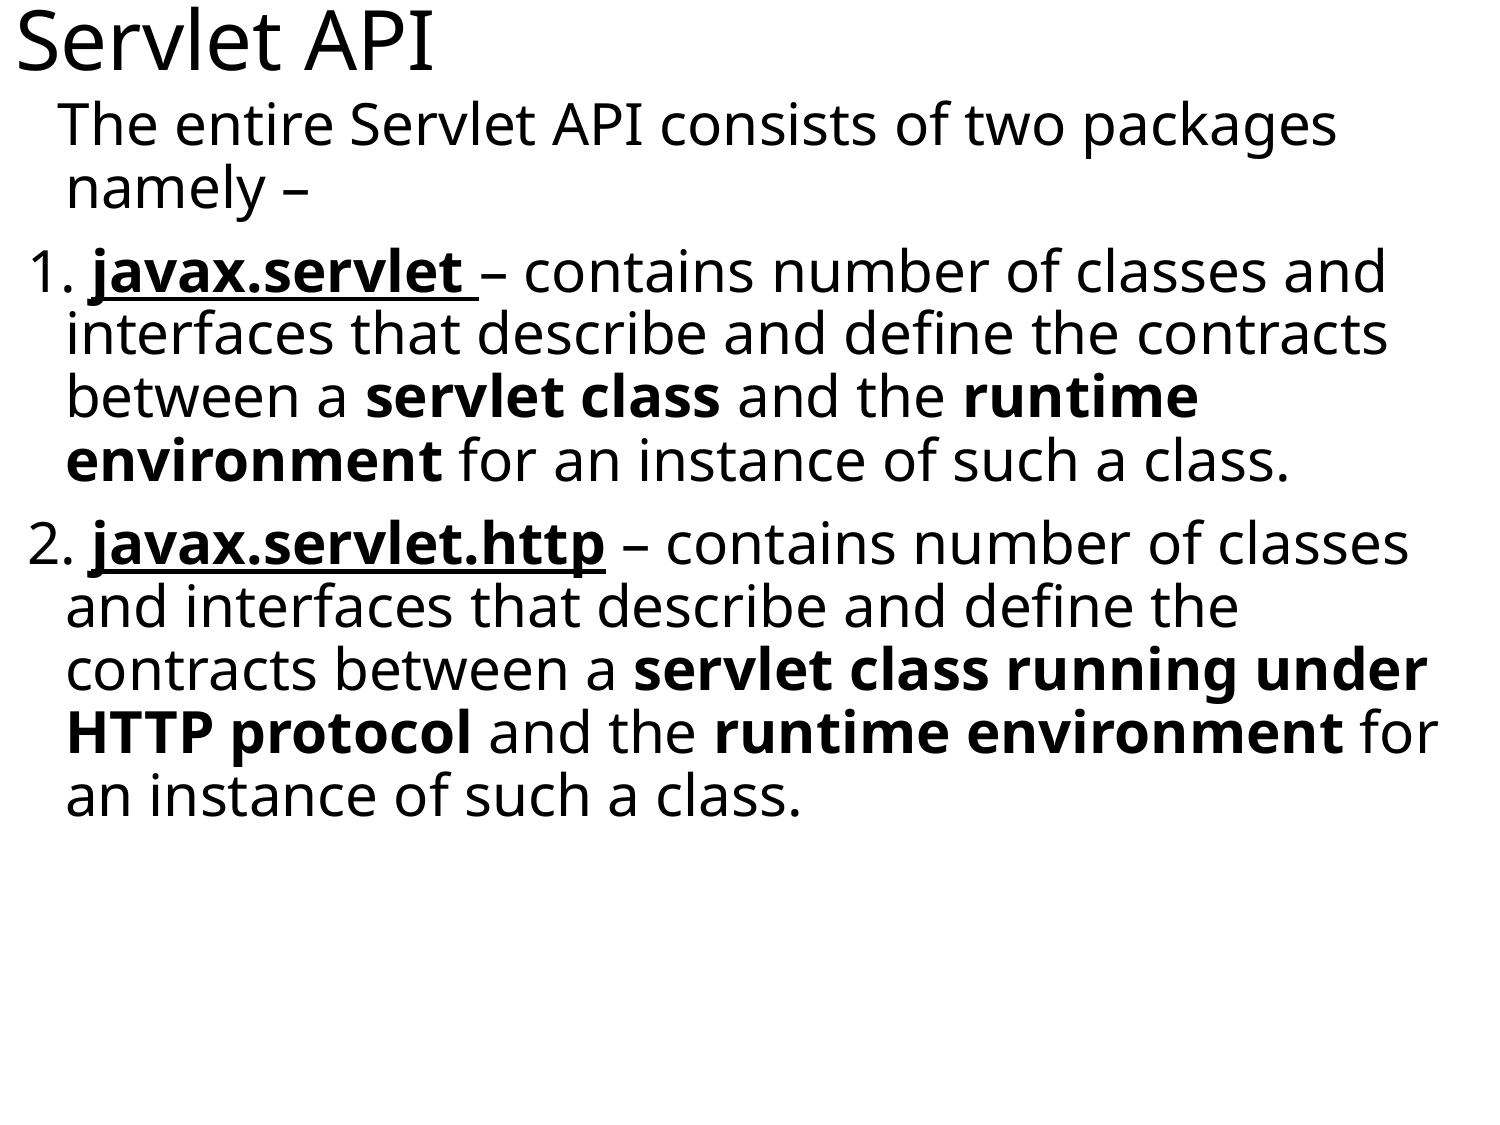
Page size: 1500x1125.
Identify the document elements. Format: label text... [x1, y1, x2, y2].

list The entire Servlet API consists of two packages namely – 1. javax.servlet – contains number of classes and interfaces that describe and define the contracts between a servlet class and the runtime environment for an instance of such a class. 2. javax.servlet.http – contains number of classes and interfaces that describe and define the contracts between a servlet class running under HTTP protocol and the runtime environment for an instance of such a class. [12, 87, 1475, 875]
title Servlet API [0, 0, 1500, 88]
